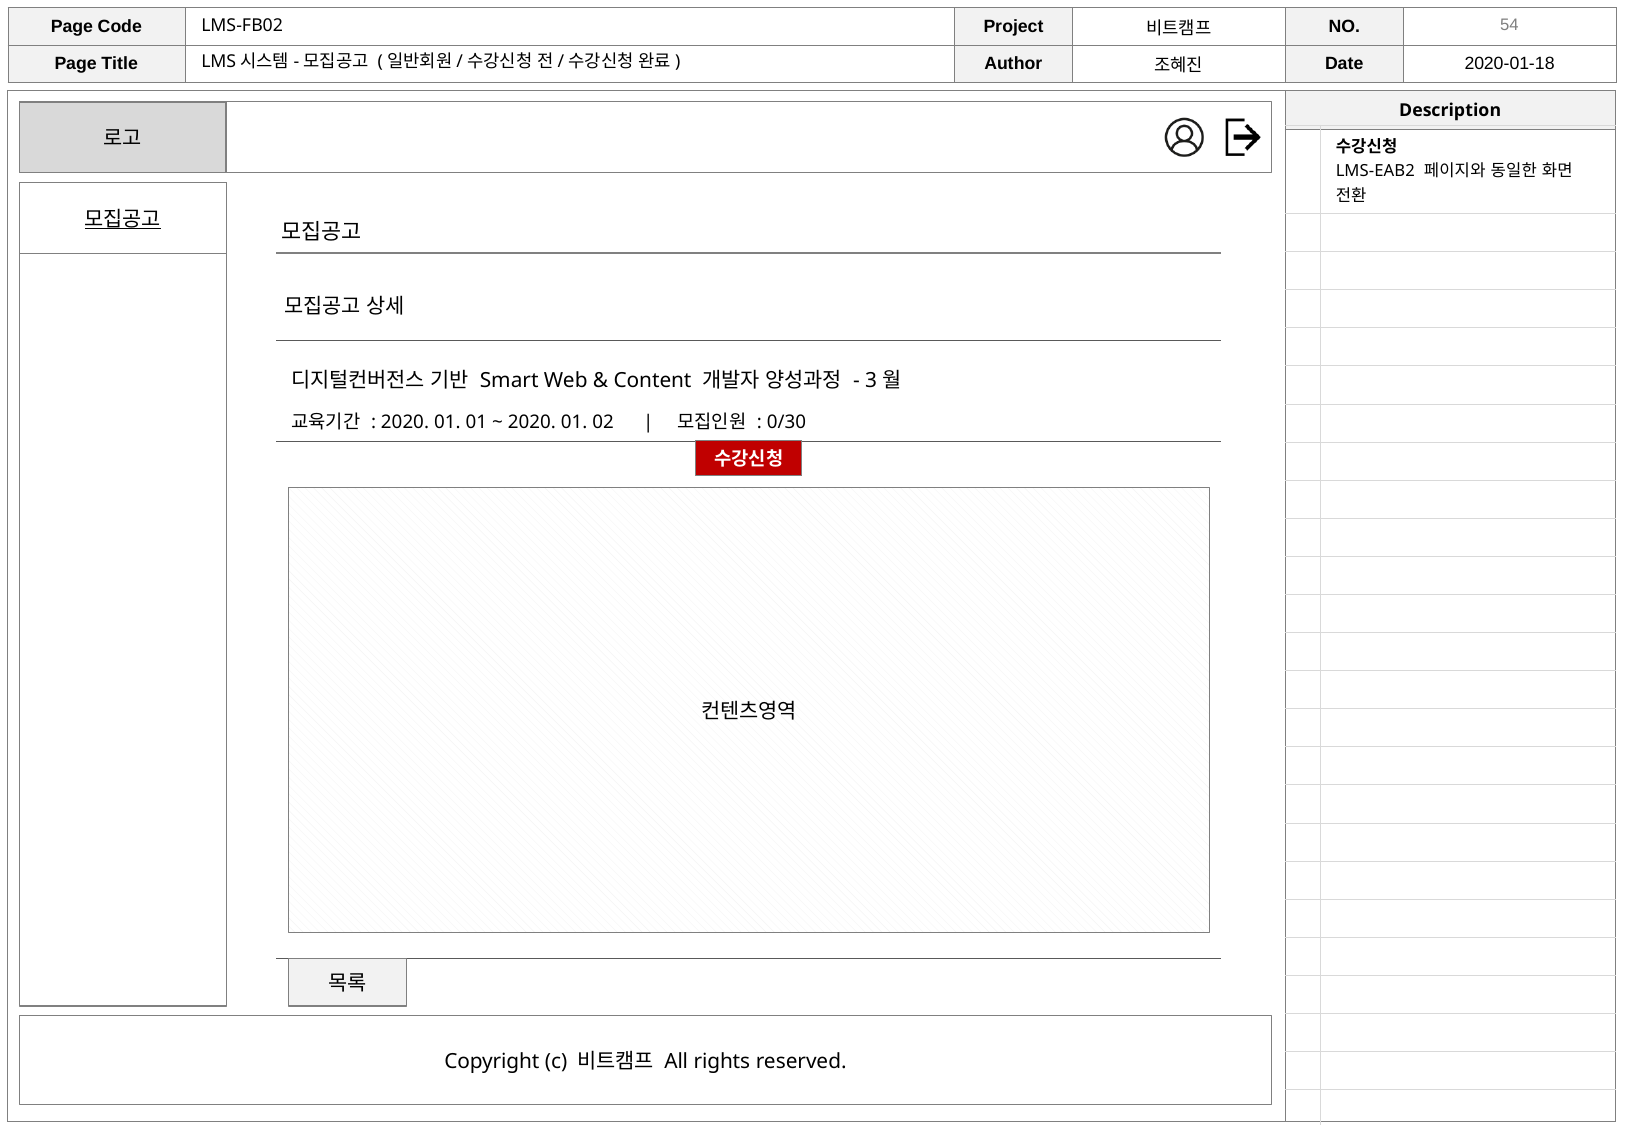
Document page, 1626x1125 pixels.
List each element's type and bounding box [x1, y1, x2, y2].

table_cell [1321, 252, 1616, 289]
table_cell [1321, 328, 1616, 365]
table_cell [1321, 976, 1616, 1013]
table_header [1285, 126, 1320, 213]
table_cell [1285, 214, 1320, 251]
table_cell [1285, 671, 1320, 708]
table_header [276, 341, 1221, 441]
table_cell [1285, 709, 1320, 746]
text_box [694, 438, 804, 478]
table_cell [1321, 443, 1616, 480]
table_cell [1321, 290, 1616, 327]
table_cell [1285, 976, 1320, 1013]
table_cell [1285, 633, 1320, 670]
table_cell [1321, 1052, 1616, 1089]
table_cell [1285, 900, 1320, 937]
table_cell [1285, 557, 1320, 594]
text_box [17, 180, 228, 1008]
table_cell [1321, 481, 1616, 518]
table_cell [1285, 1052, 1320, 1089]
table_cell [1321, 405, 1616, 442]
text_box [286, 957, 408, 1008]
table_cell [276, 442, 1221, 958]
table_cell [1285, 443, 1320, 480]
table_cell [1285, 1014, 1320, 1051]
text_box [286, 485, 1211, 935]
table_cell [1285, 519, 1320, 556]
table_cell [1321, 557, 1616, 594]
table_header [1321, 126, 1616, 213]
table_cell [1285, 405, 1320, 442]
text_box [17, 1014, 1274, 1106]
table_cell [1321, 824, 1616, 861]
table_cell [1321, 214, 1616, 251]
table_cell [1285, 938, 1320, 975]
table_cell [1321, 785, 1616, 823]
table_cell [1321, 862, 1616, 899]
table_cell [1285, 862, 1320, 899]
table_cell [1321, 938, 1616, 975]
table_cell [1321, 747, 1616, 784]
table_cell [1321, 671, 1616, 708]
table_cell [1321, 900, 1616, 937]
table_cell [1285, 252, 1320, 289]
text_box [269, 285, 420, 326]
text_box [17, 100, 1274, 175]
table_cell [1321, 709, 1616, 746]
table_cell [1321, 519, 1616, 556]
table_cell [1285, 785, 1320, 823]
table_cell [1285, 1090, 1320, 1125]
table_cell [1285, 481, 1320, 518]
table_cell [1285, 824, 1320, 861]
table_cell [1285, 290, 1320, 327]
text_box [261, 210, 1222, 254]
table_cell [1321, 595, 1616, 632]
table_cell [1285, 366, 1320, 404]
table_cell [1321, 366, 1616, 404]
table_cell [1285, 595, 1320, 632]
table_cell [1321, 1090, 1616, 1125]
table_cell [1285, 747, 1320, 784]
text_box [186, 6, 955, 79]
table_cell [1321, 1014, 1616, 1051]
table_cell [1285, 328, 1320, 365]
table_cell [1321, 633, 1616, 670]
